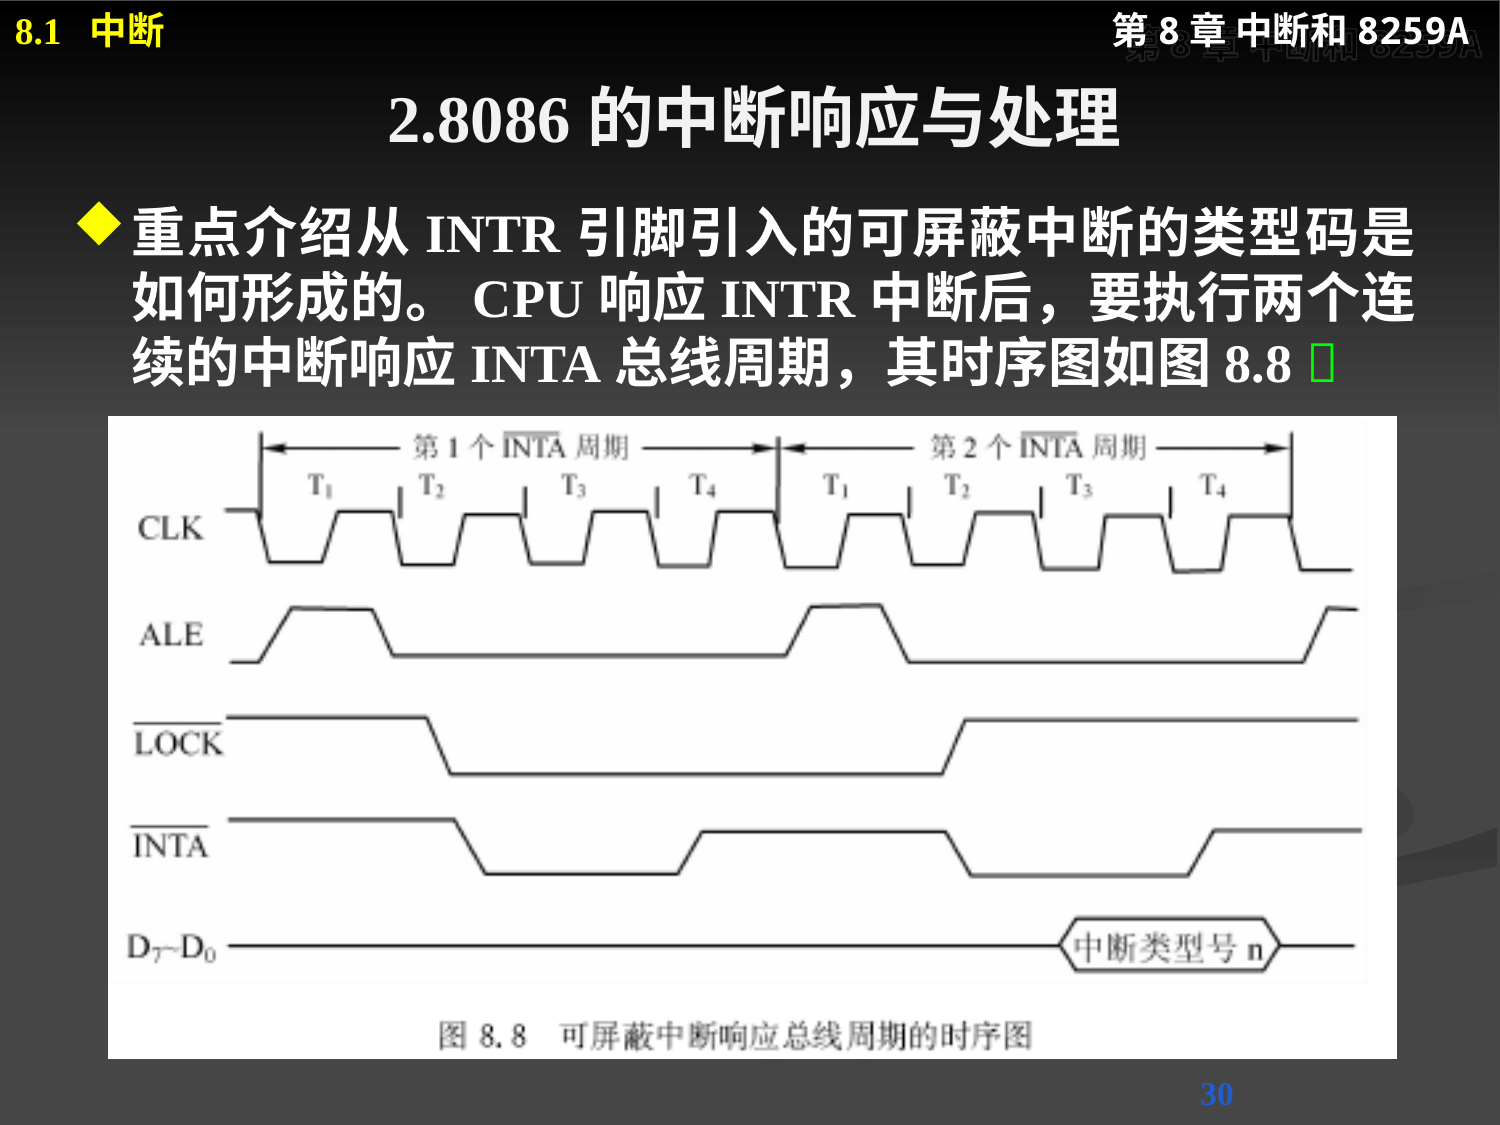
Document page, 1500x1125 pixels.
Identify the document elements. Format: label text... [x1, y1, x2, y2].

list 重点介绍从INTR引脚引入的可屏蔽中断的类型码是如何形成的。CPU响应INTR中断后，要执行两个连续的中断响应INTA总线周期，其时序图如图8.8  [57, 190, 1431, 407]
picture [108, 416, 1398, 1059]
title 2.8086的中断响应与处理 [78, 60, 1430, 172]
